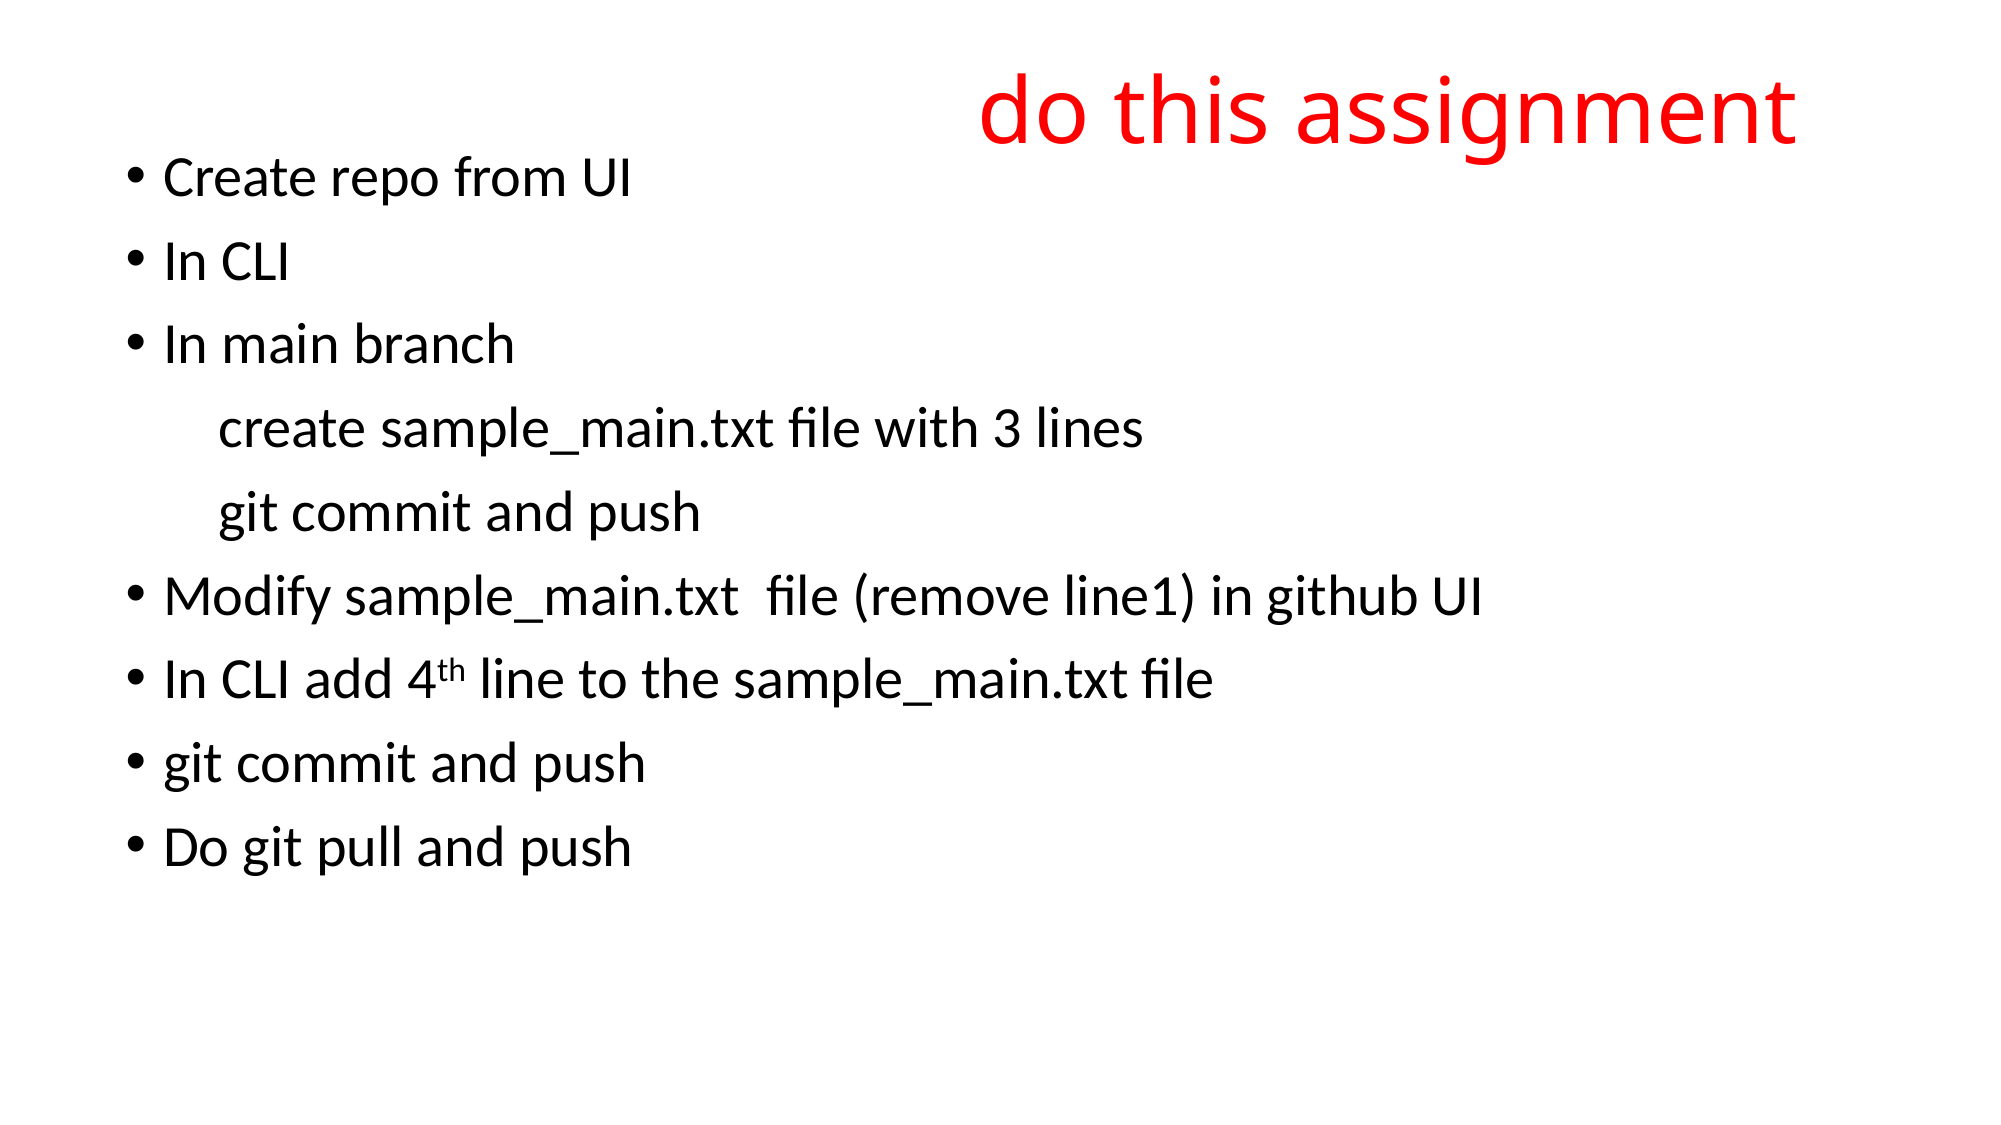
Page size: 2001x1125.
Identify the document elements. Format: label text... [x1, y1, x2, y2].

title do this assignment [962, 18, 1890, 209]
list Create repo from UI In CLI In main branch create sample_main.txt file with 3 lines git commit and push Modify sample_main.txt file (remove line1) in github UI In CLI add 4th line to the sample_main.txt file git commit and push Do git pull and push [110, 138, 1918, 1048]
